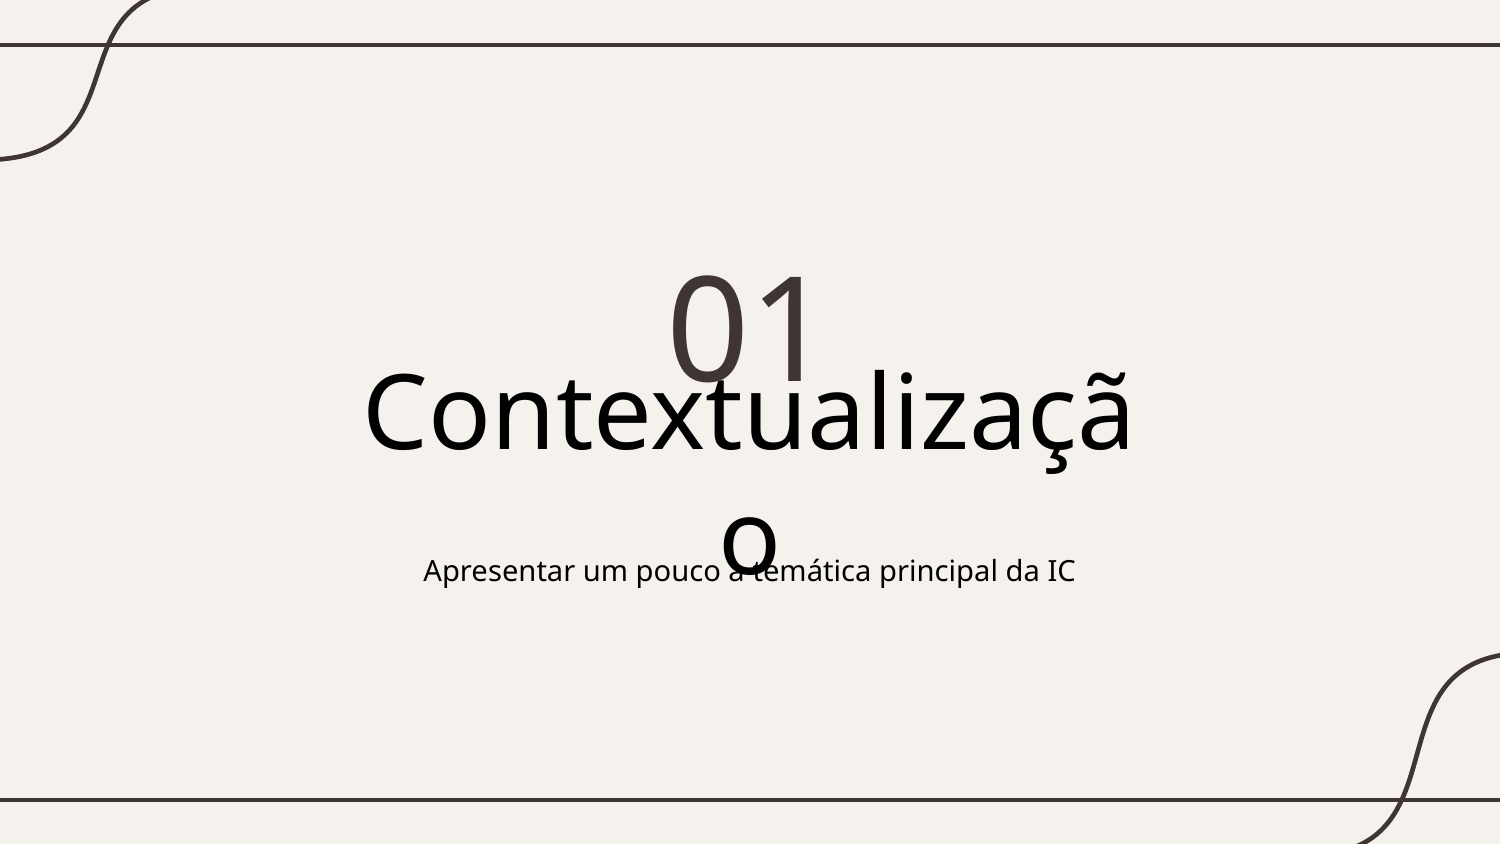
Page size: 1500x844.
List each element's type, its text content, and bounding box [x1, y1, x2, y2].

title Contextualização [316, 417, 1184, 524]
title 01 [614, 242, 886, 404]
subtitle Apresentar um pouco a temática principal da IC [375, 537, 1125, 603]
